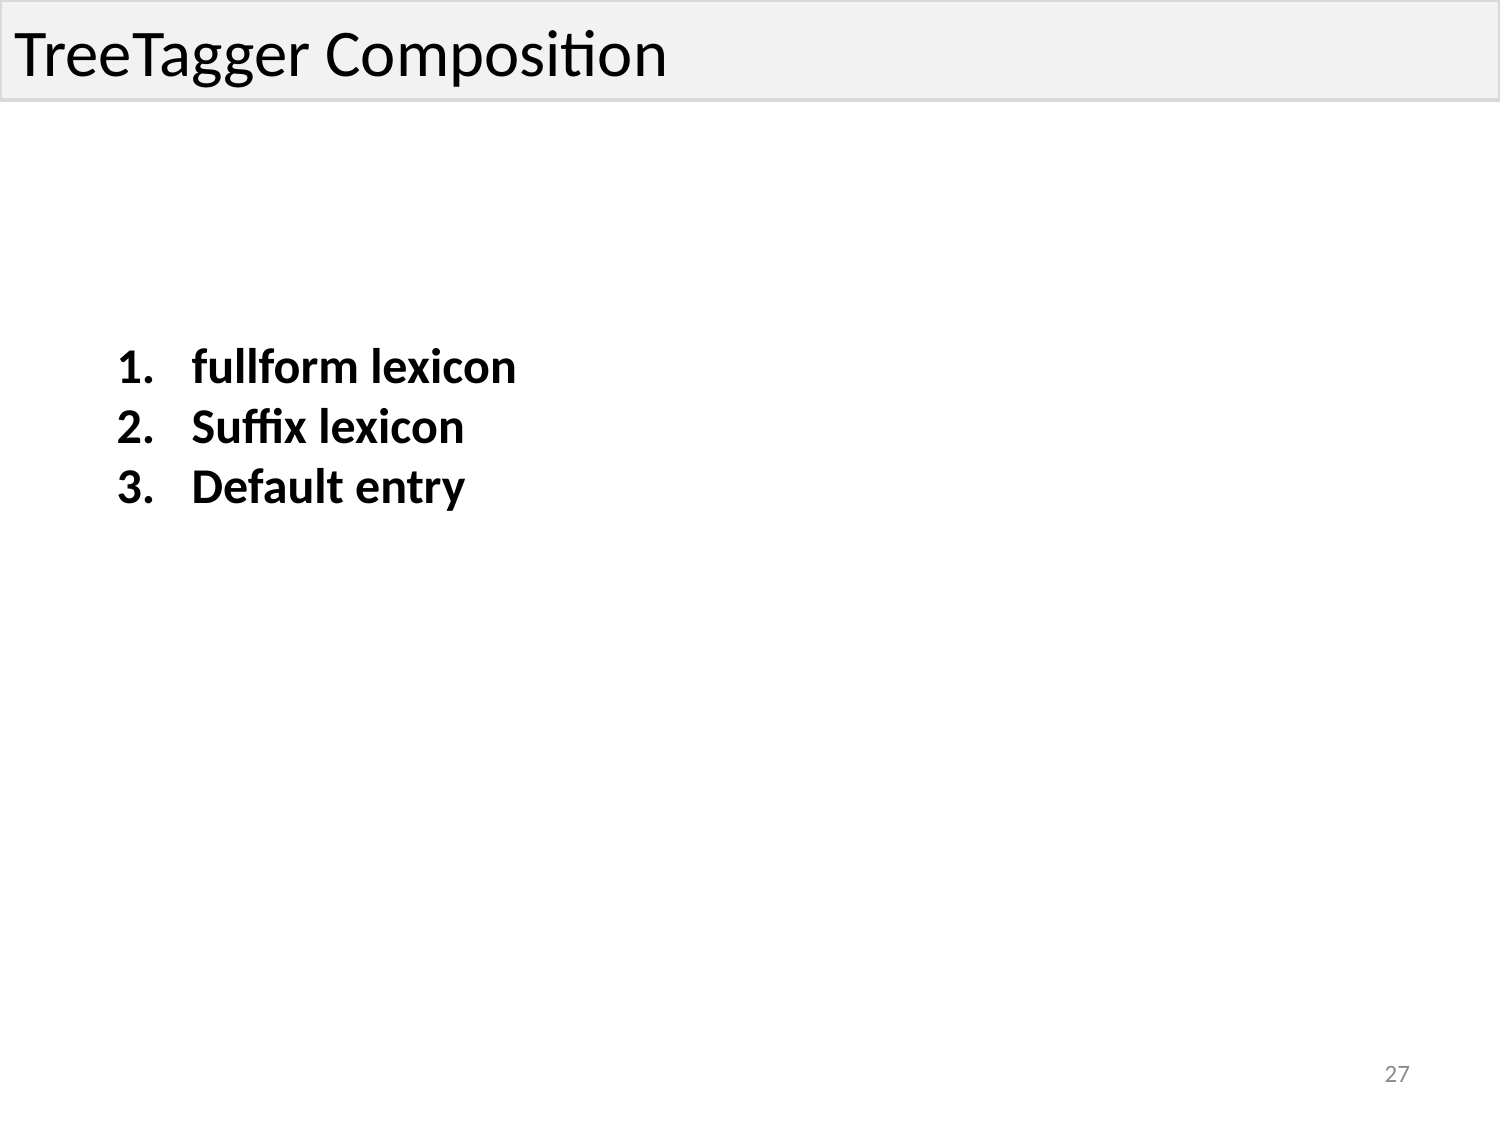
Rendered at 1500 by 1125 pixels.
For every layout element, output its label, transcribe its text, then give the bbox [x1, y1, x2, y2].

slide_number 27 [1074, 1042, 1425, 1103]
text_box TreeTagger Composition [0, 0, 1500, 102]
text_box fullform lexicon Suffix lexicon Default entry [101, 326, 532, 521]
